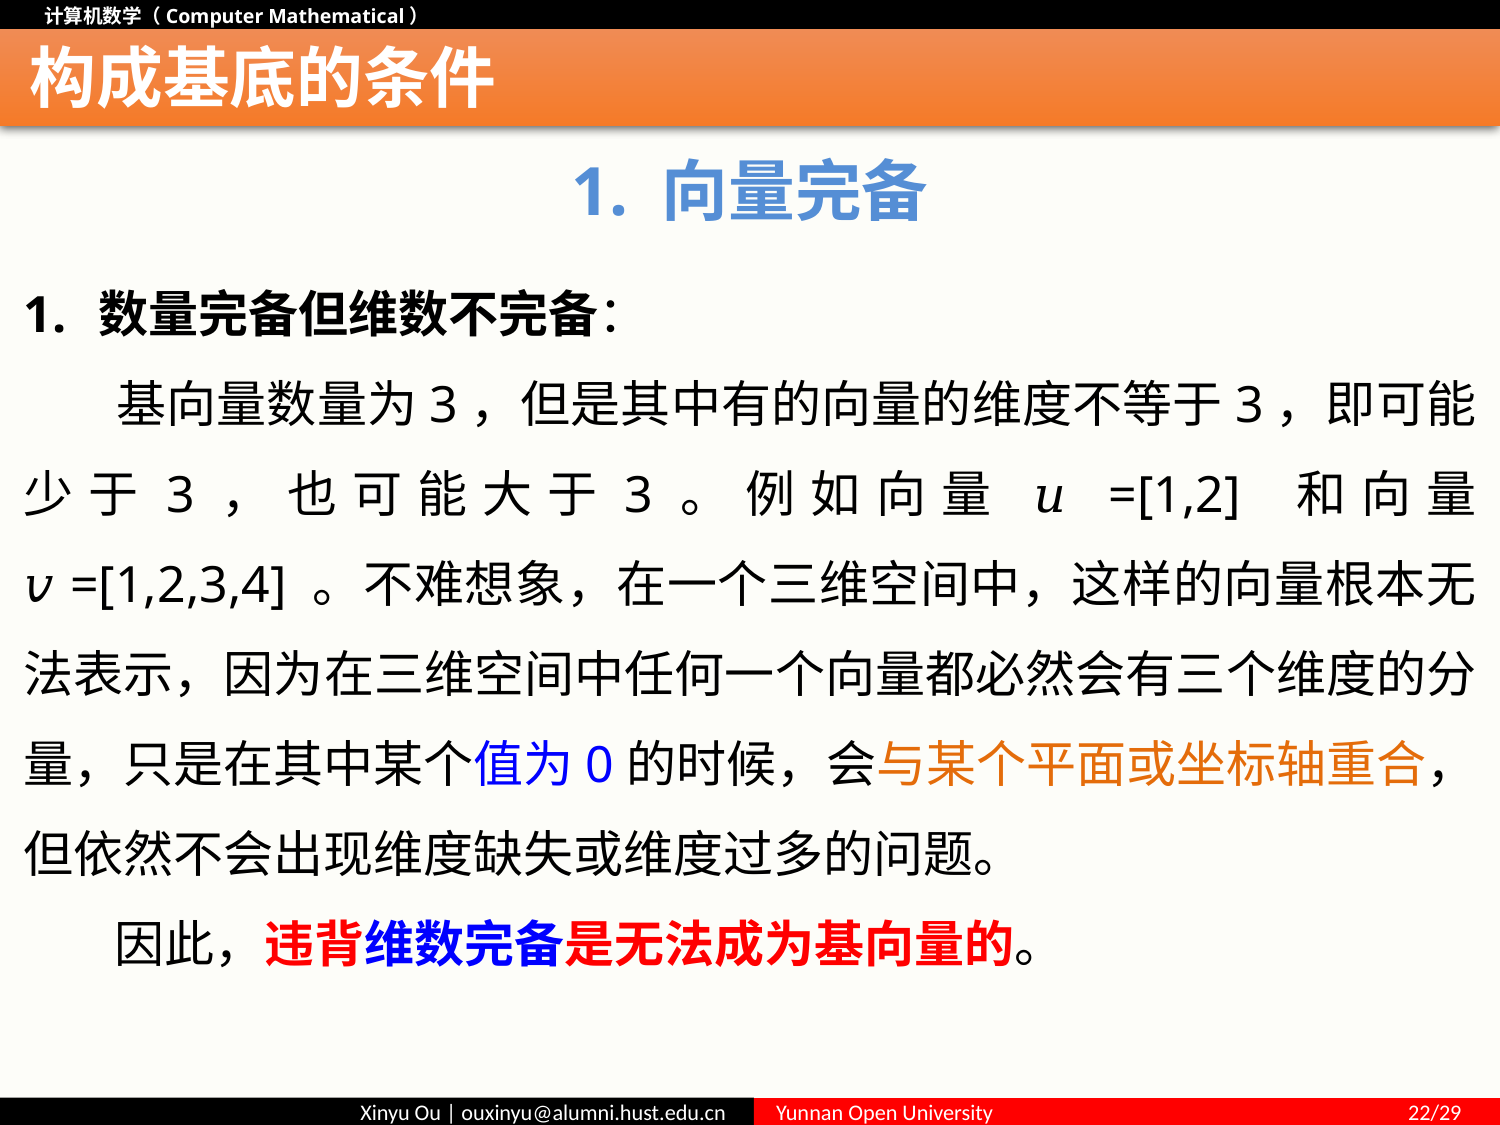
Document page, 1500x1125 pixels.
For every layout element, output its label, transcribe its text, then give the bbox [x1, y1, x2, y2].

list 1. 向量完备 [0, 148, 1500, 229]
title 构成基底的条件 [0, 35, 1500, 117]
list 数量完备但维数不完备： 基向量数量为3，但是其中有的向量的维度不等于3，即可能少于3，也可能大于3。例如向量 𝑢=[1,2] 和向量 𝑣=[1,2,3,4] 。不难想象，在一个三维空间中，这样的向量根本无法表示，因为在三维空间中任何一个向量都必然会有三个维度的分量，只是在其中某个值为0的时候，会与某个平面或坐标轴重合，但依然不会出现维度缺失或维度过多的问题。 因此，违背维数完备是无法成为基向量的。 [0, 229, 1500, 994]
